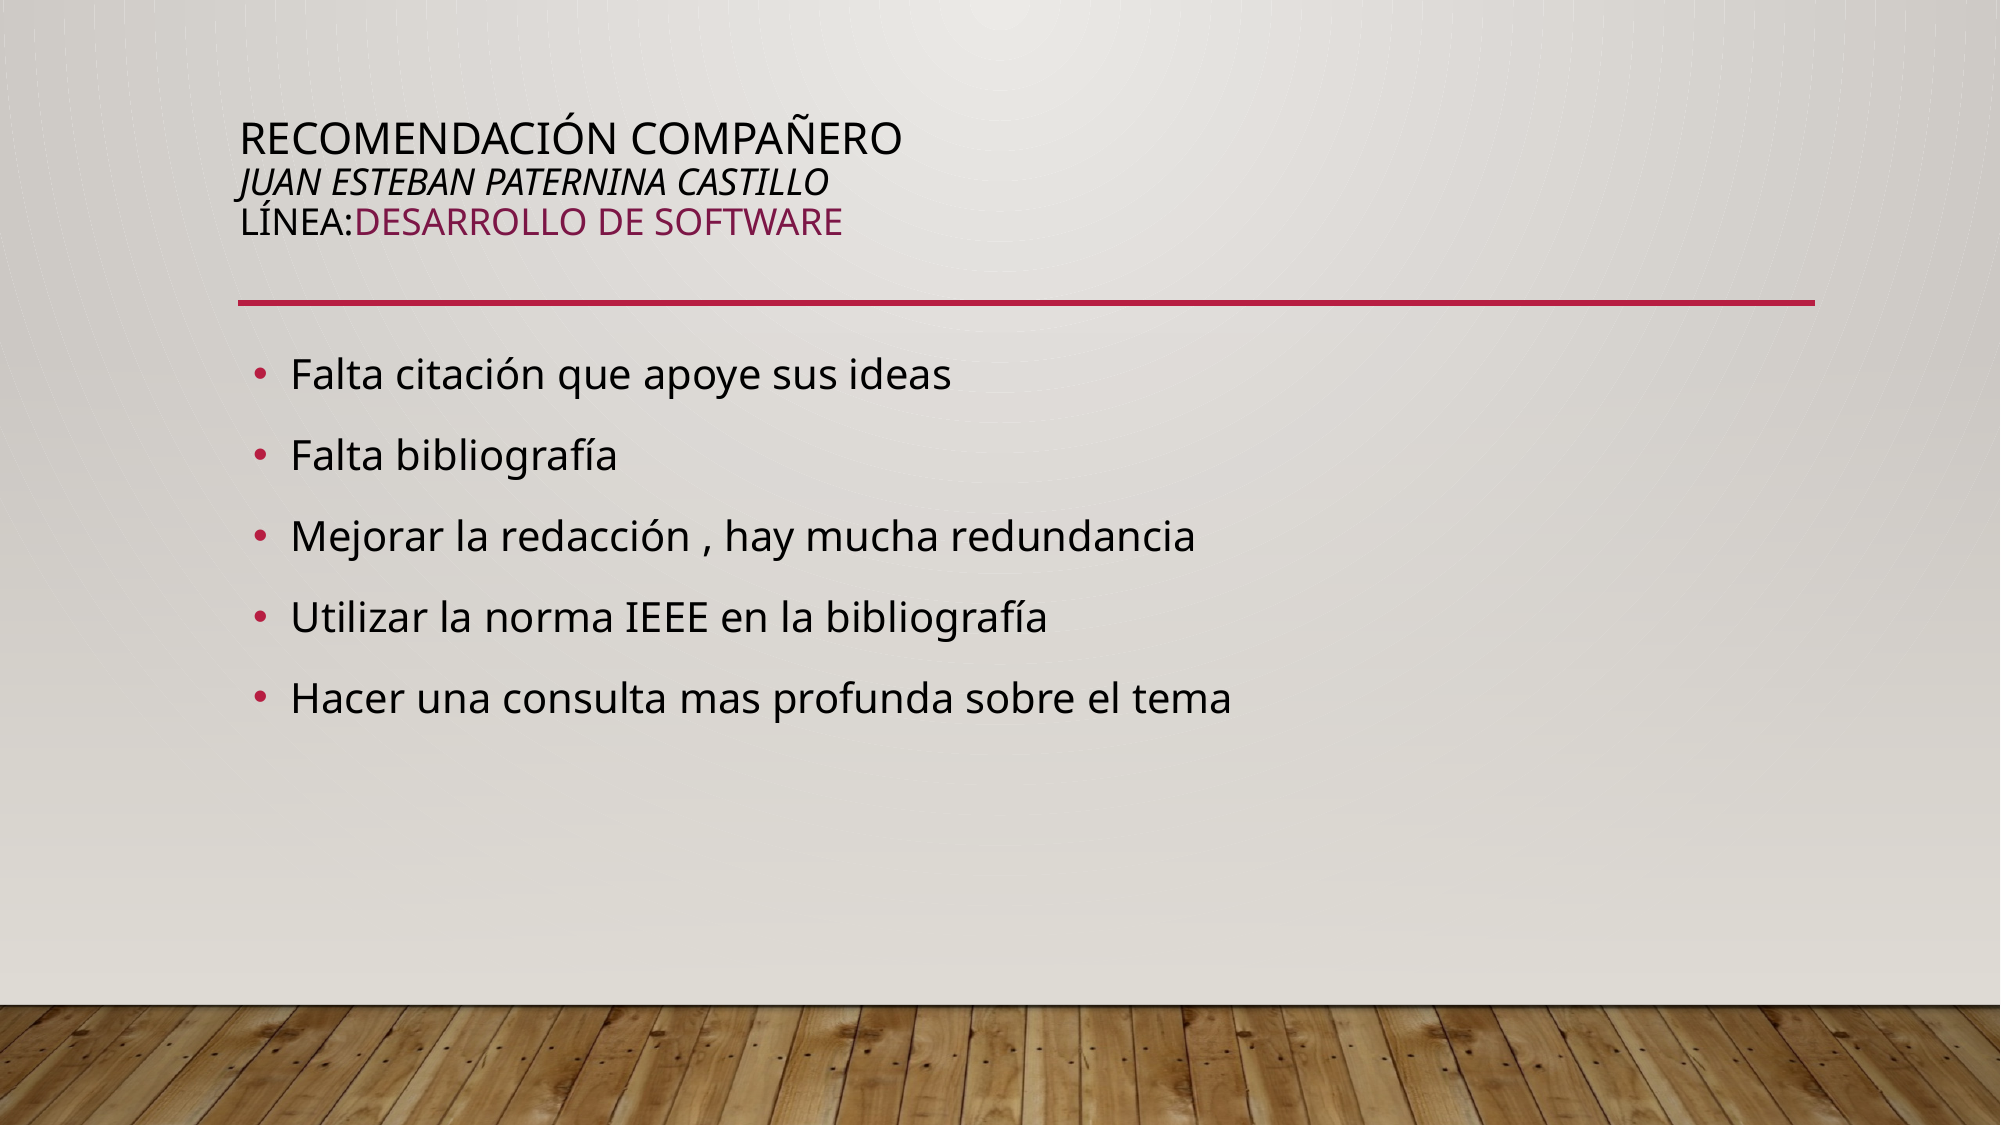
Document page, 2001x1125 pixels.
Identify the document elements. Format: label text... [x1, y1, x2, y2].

title Recomendación compañero Juan Esteban Paternina Castillo línea:Desarrollo de Software [224, 108, 1800, 307]
picture [0, 1005, 2000, 1125]
list Falta citación que apoye sus ideas Falta bibliografía Mejorar la redacción , hay mucha redundancia Utilizar la norma IEEE en la bibliografía Hacer una consulta mas profunda sobre el tema [238, 330, 1814, 897]
